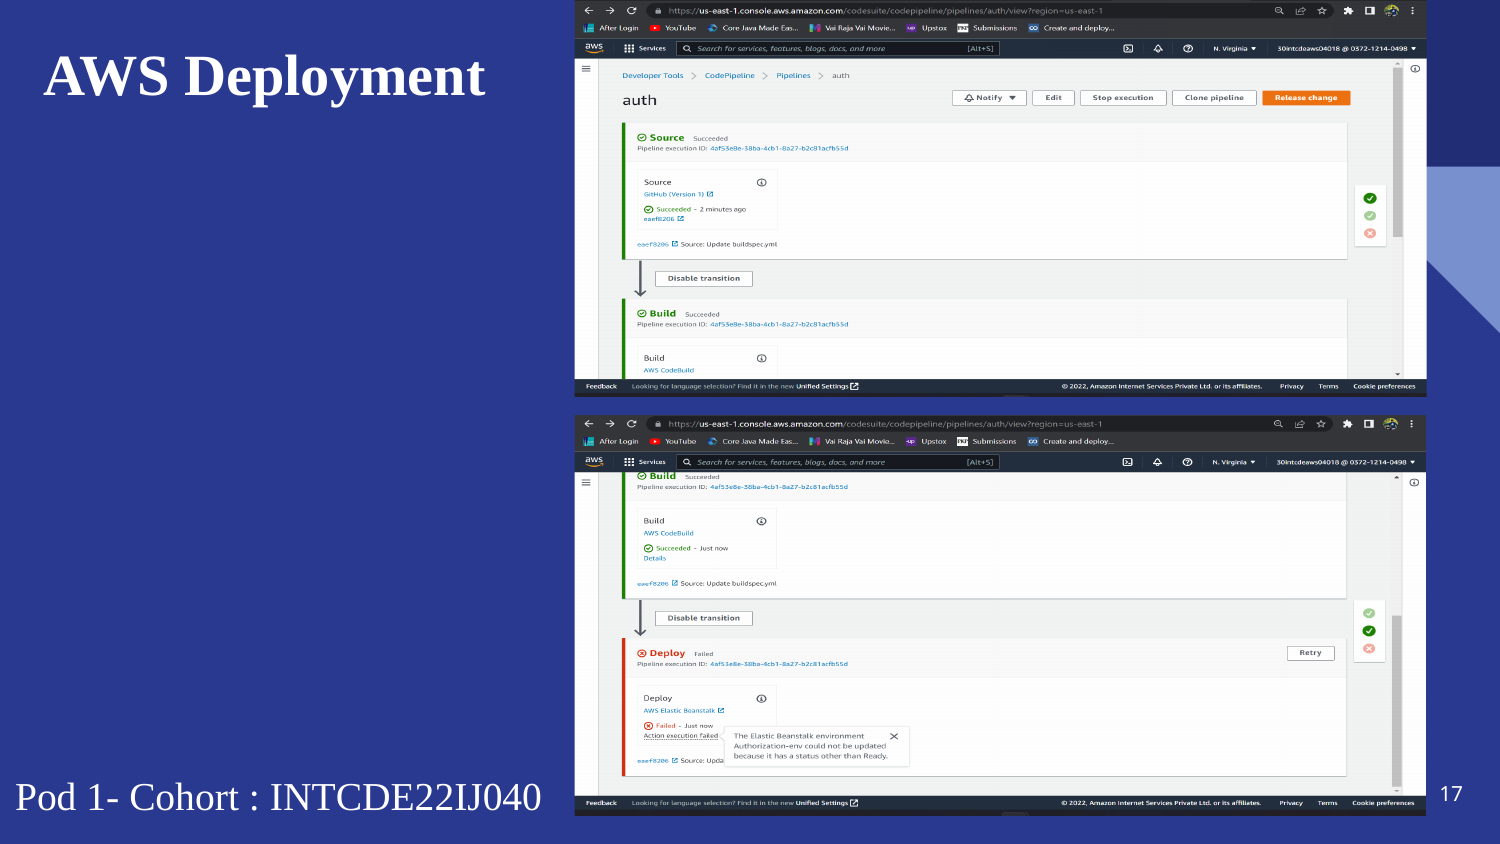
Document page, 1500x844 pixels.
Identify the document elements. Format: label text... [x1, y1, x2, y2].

picture [574, 0, 1427, 397]
picture [574, 414, 1427, 816]
title AWS Deployment [29, 49, 569, 122]
slide_number ‹#› [1387, 762, 1478, 828]
text_box Pod 1- Cohort : INTCDE22IJ040 [0, 755, 1398, 833]
